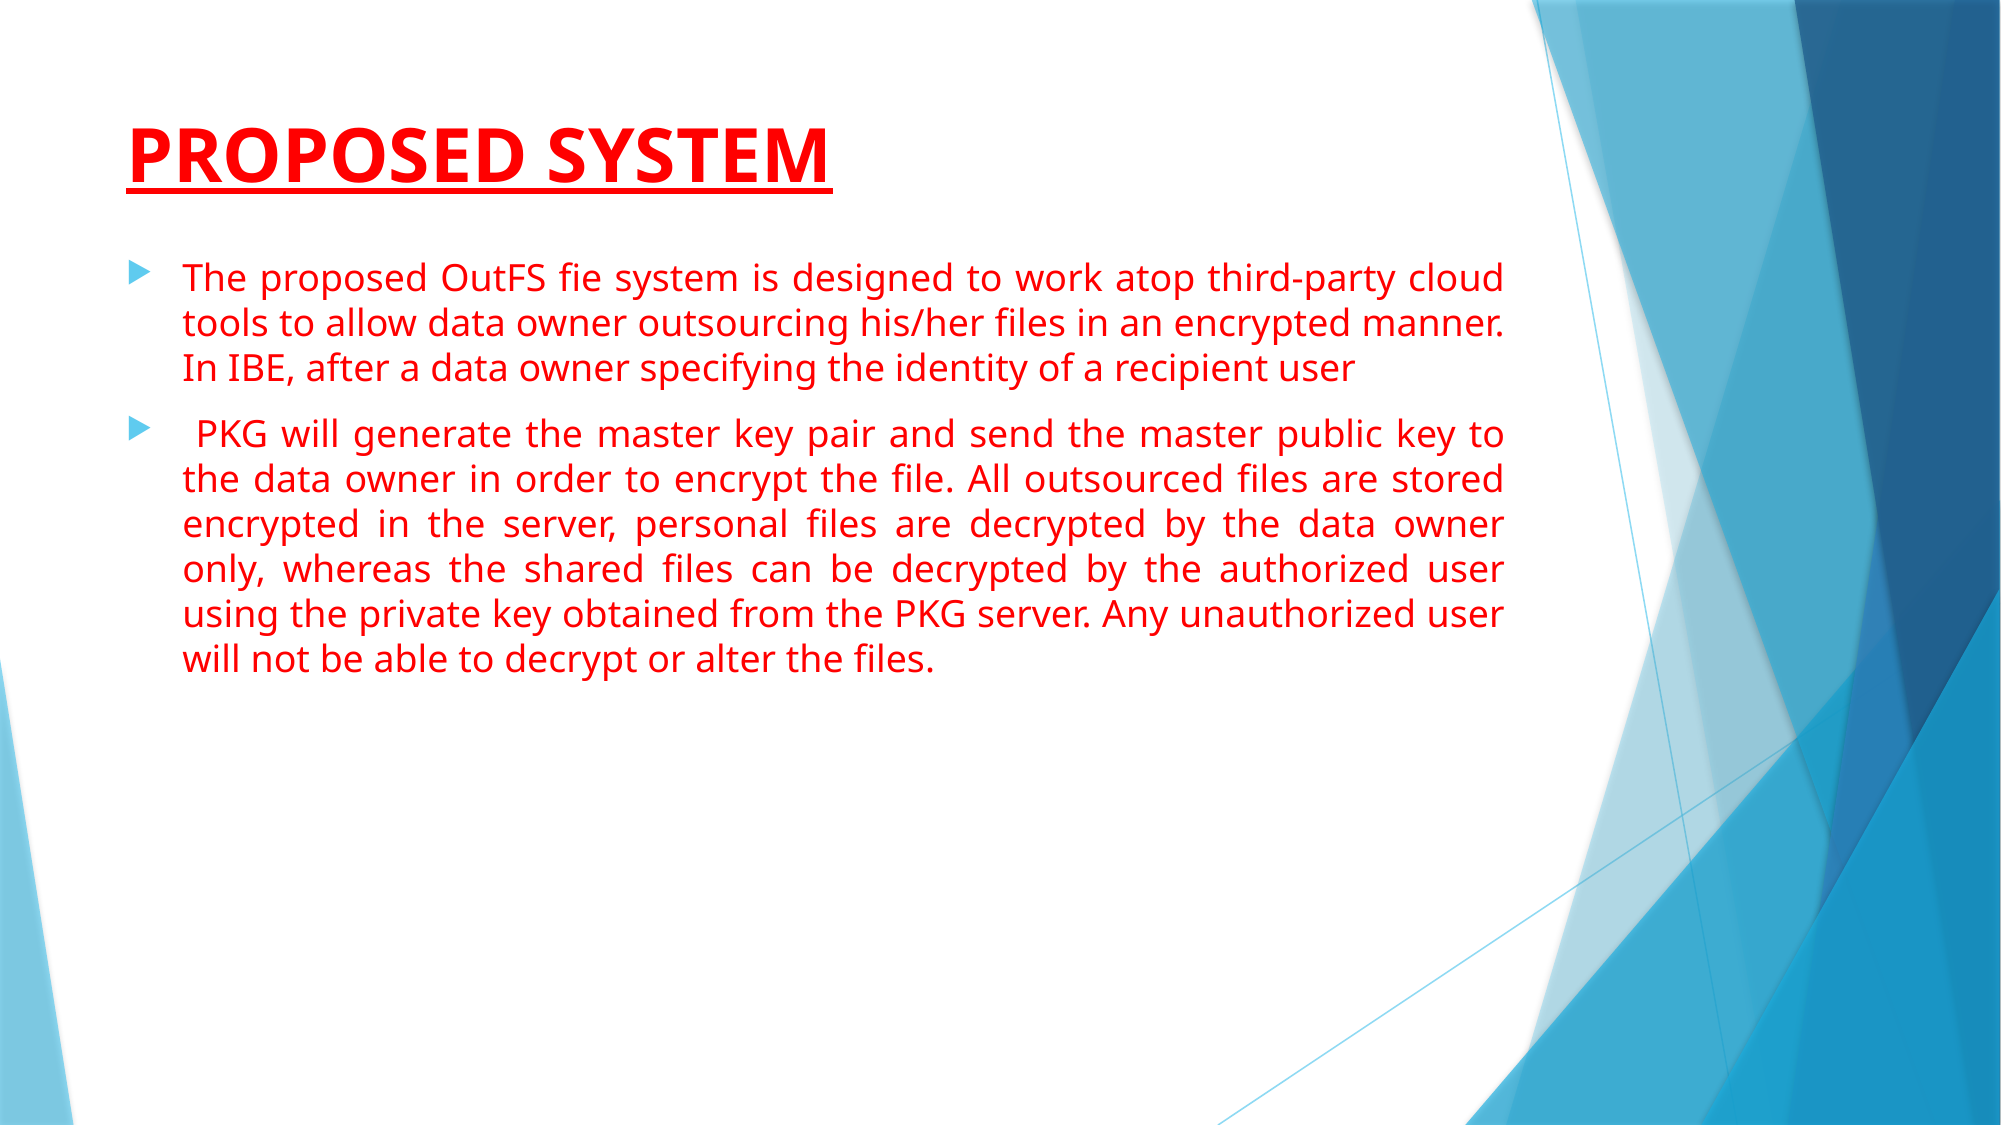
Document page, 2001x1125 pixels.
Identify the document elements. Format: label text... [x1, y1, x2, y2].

list The proposed OutFS fie system is designed to work atop third-party cloud tools to allow data owner outsourcing his/her files in an encrypted manner. In IBE, after a data owner specifying the identity of a recipient user PKG will generate the master key pair and send the master public key to the data owner in order to encrypt the file. All outsourced files are stored encrypted in the server, personal files are decrypted by the data owner only, whereas the shared files can be decrypted by the authorized user using the private key obtained from the PKG server. Any unauthorized user will not be able to decrypt or alter the files. [111, 246, 1522, 991]
title PROPOSED SYSTEM [111, 99, 1522, 218]
